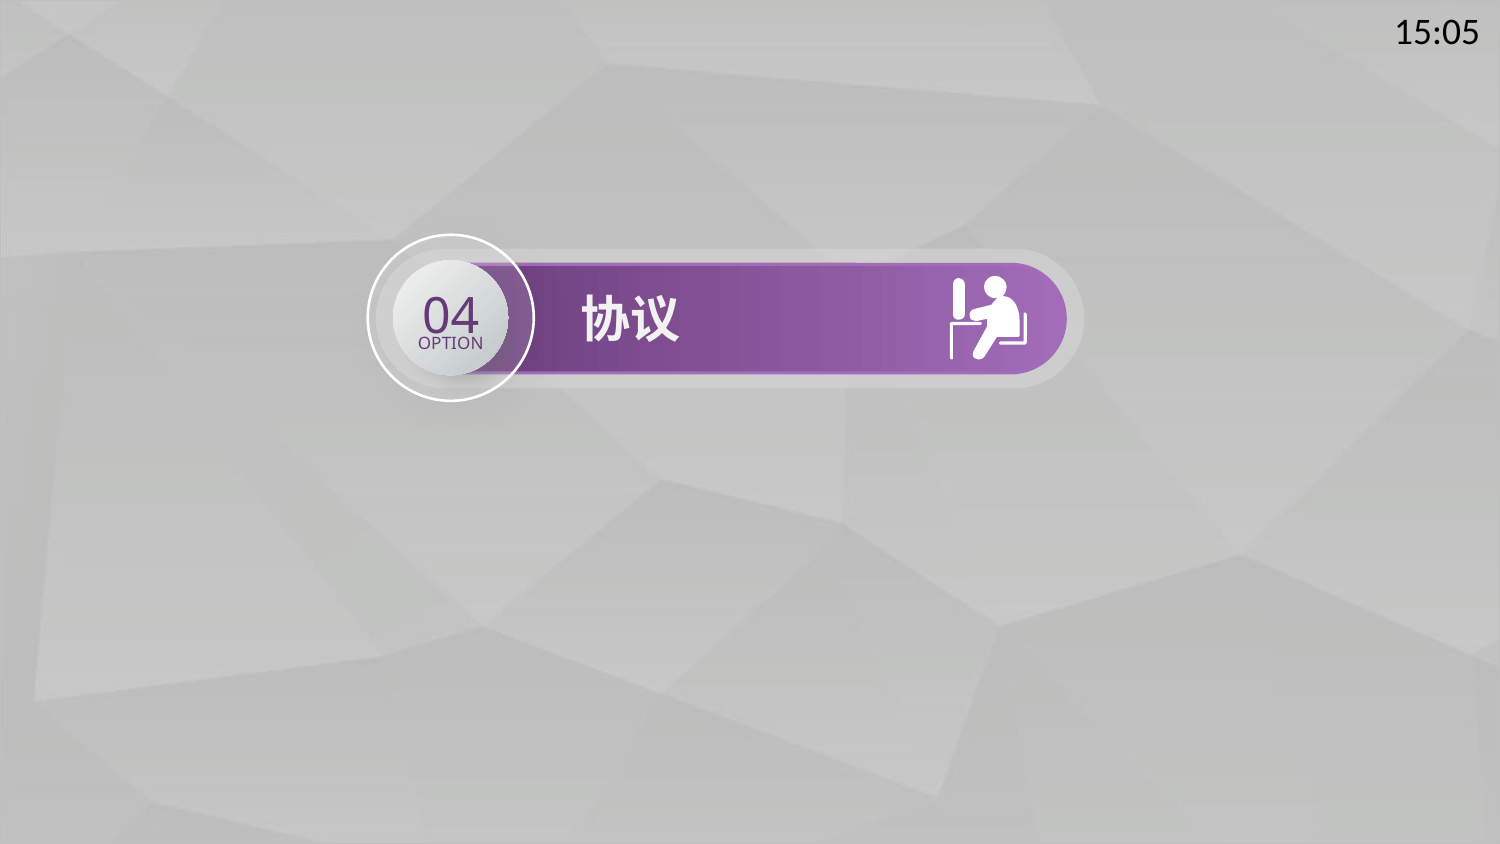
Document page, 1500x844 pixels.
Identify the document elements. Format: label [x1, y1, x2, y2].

picture [1, 1, 1499, 843]
text_box [560, 248, 1085, 389]
text_box [565, 275, 1027, 360]
text_box [367, 234, 560, 461]
